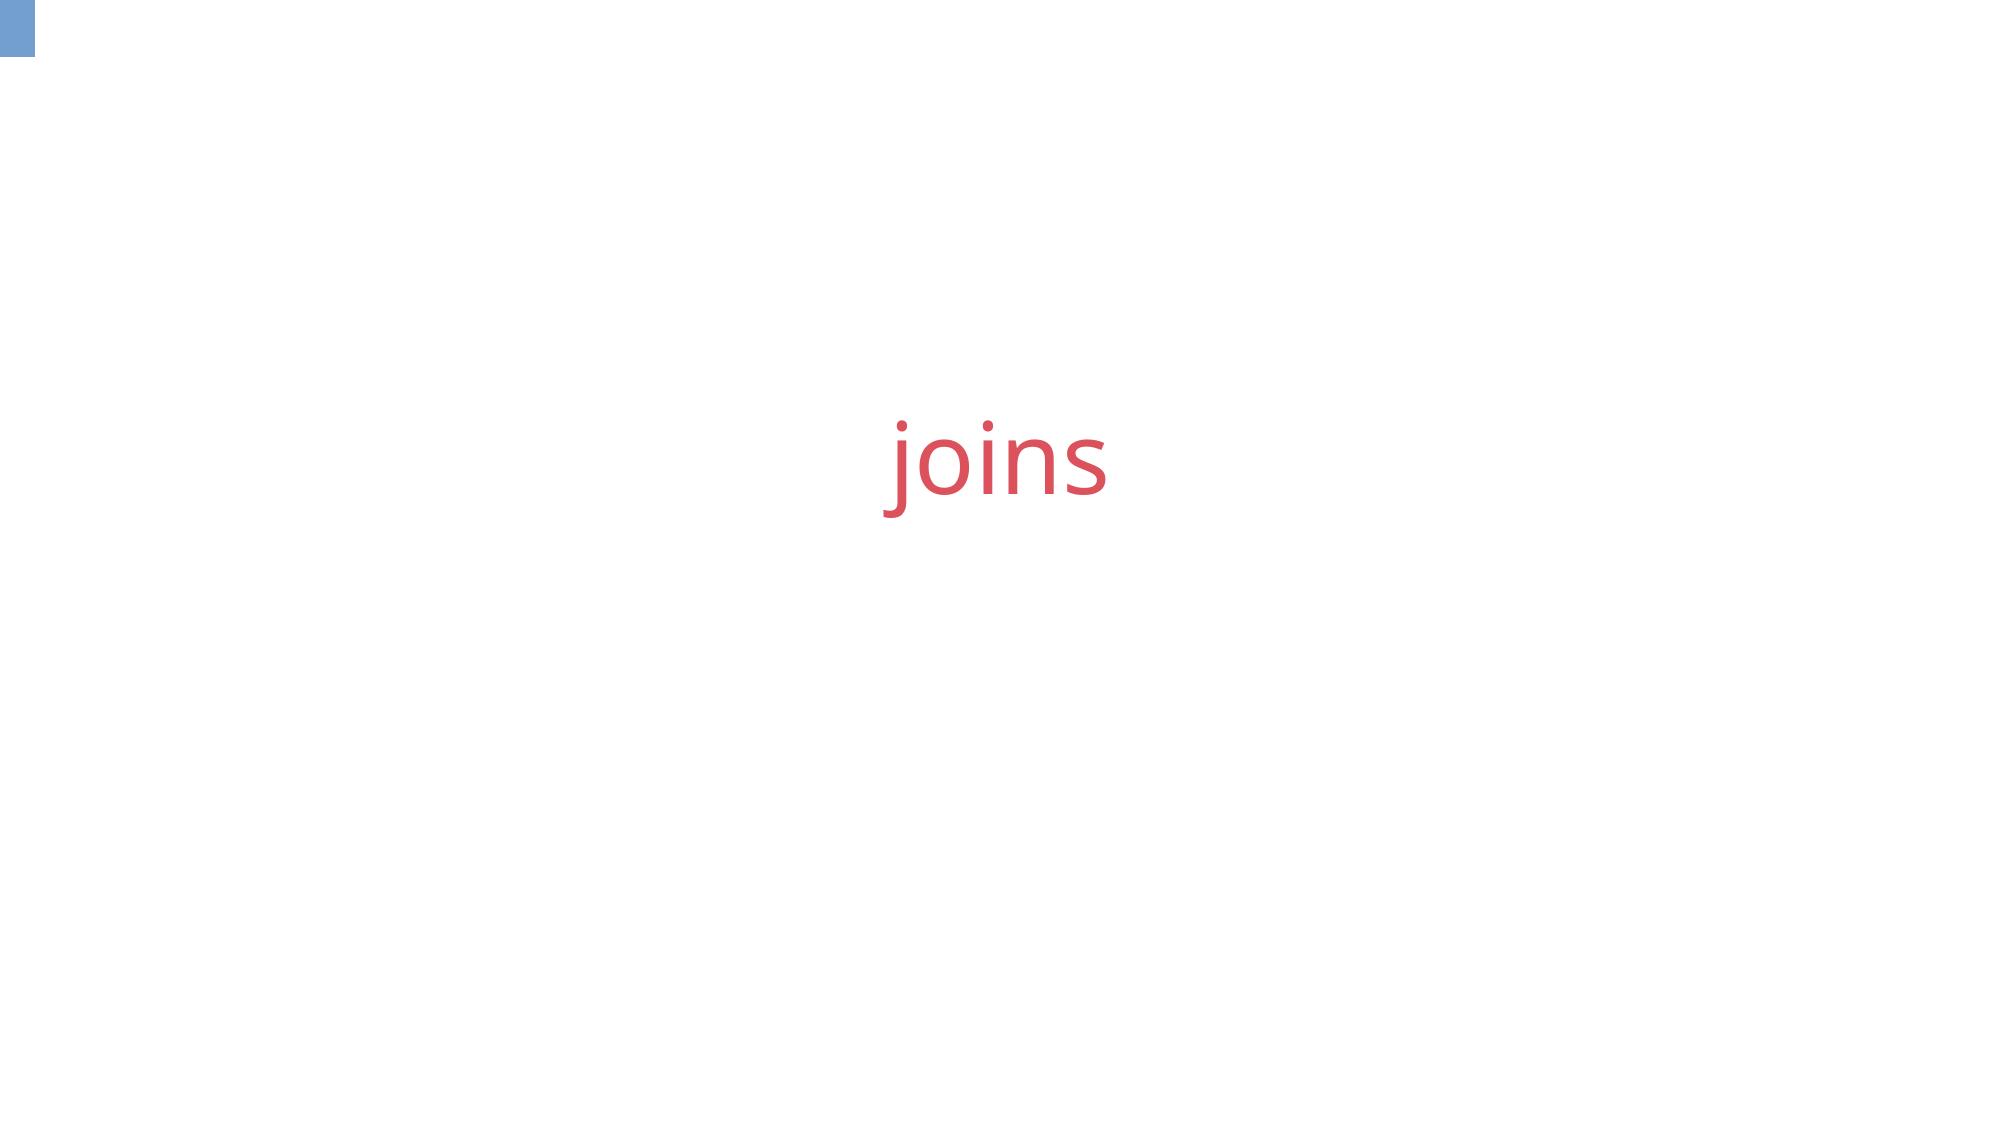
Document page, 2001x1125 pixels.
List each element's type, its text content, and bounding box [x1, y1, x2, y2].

text_box joins [275, 387, 1725, 538]
